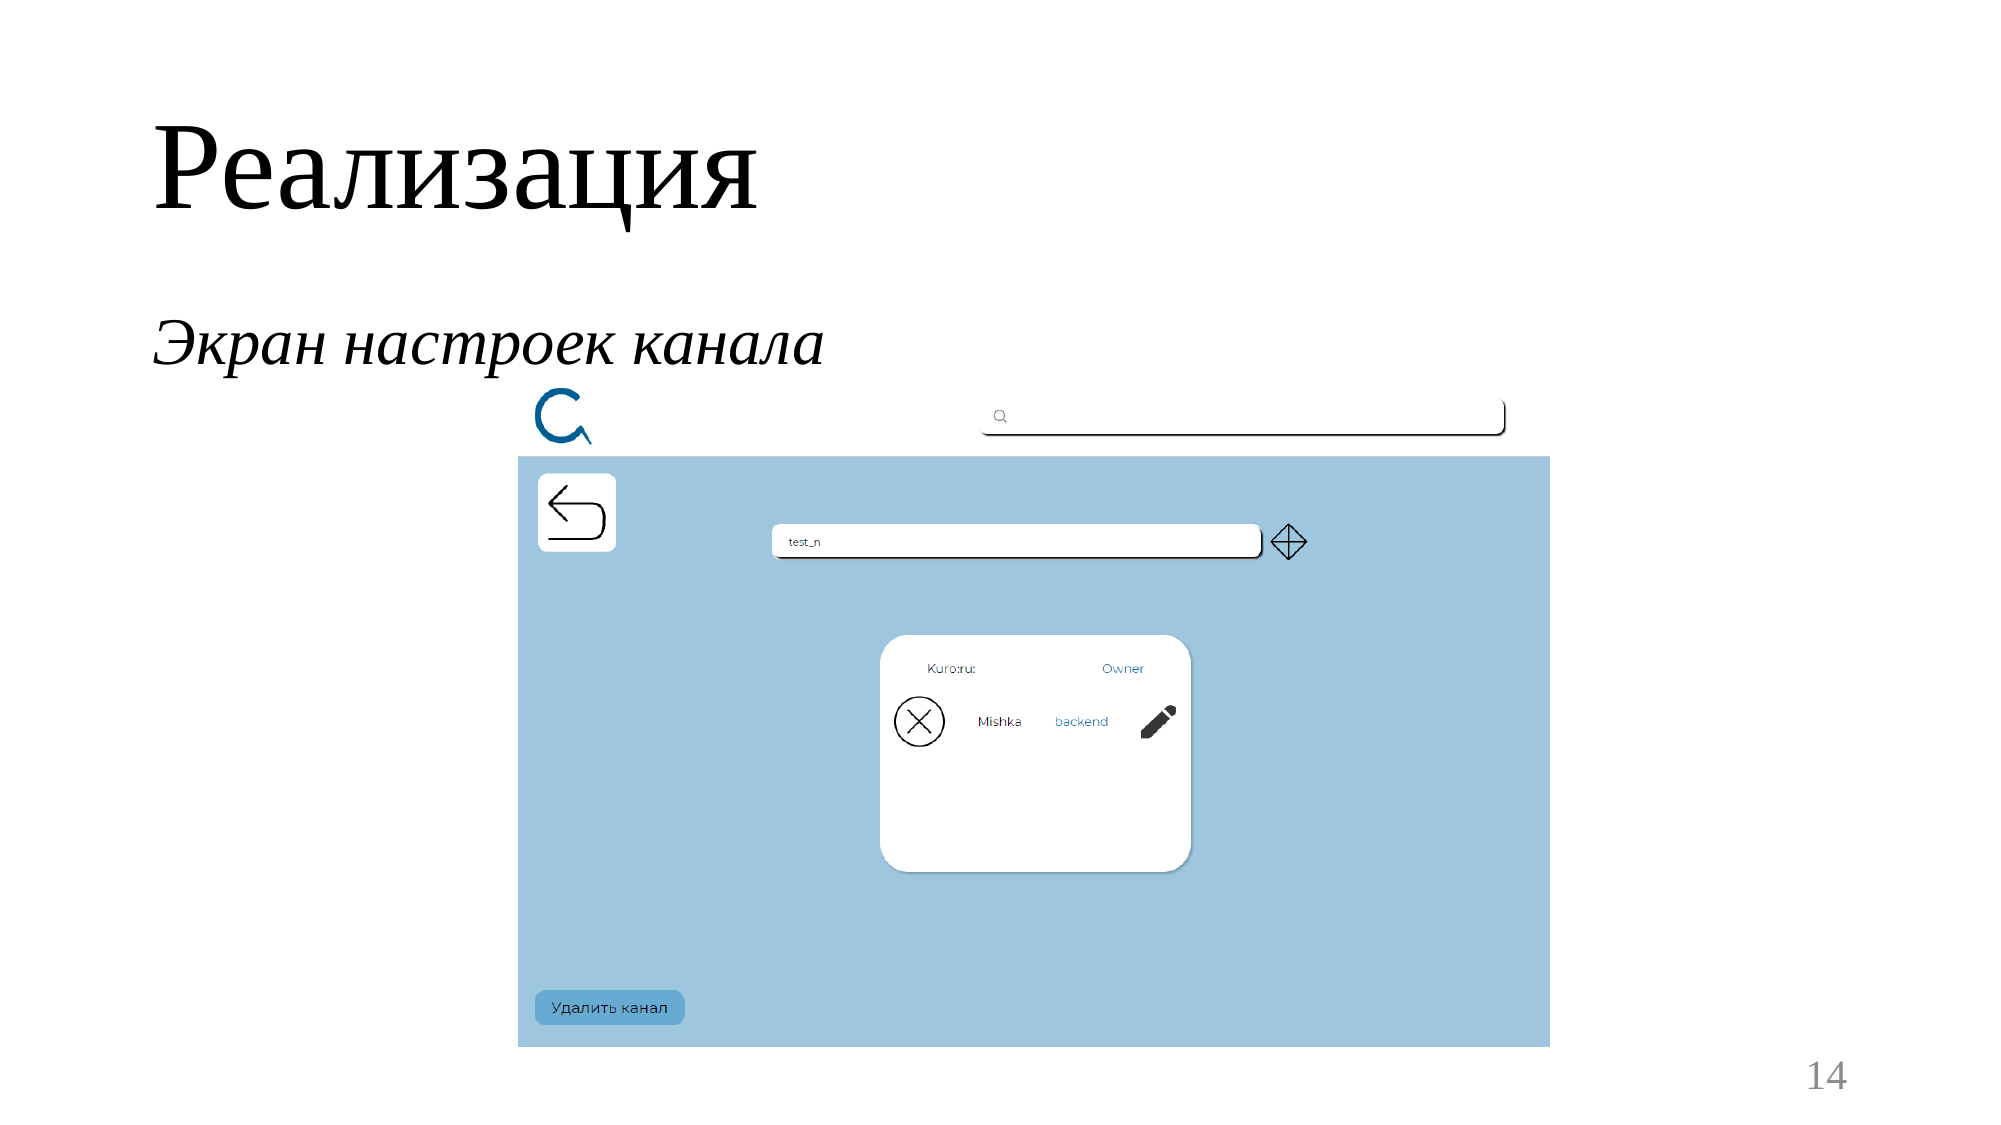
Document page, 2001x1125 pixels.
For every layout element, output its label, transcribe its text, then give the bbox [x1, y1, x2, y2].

picture [518, 375, 1550, 1047]
title Реализация [137, 59, 1863, 278]
list Экран настроек канала [137, 299, 1863, 1014]
slide_number 14 [1412, 1042, 1863, 1103]
